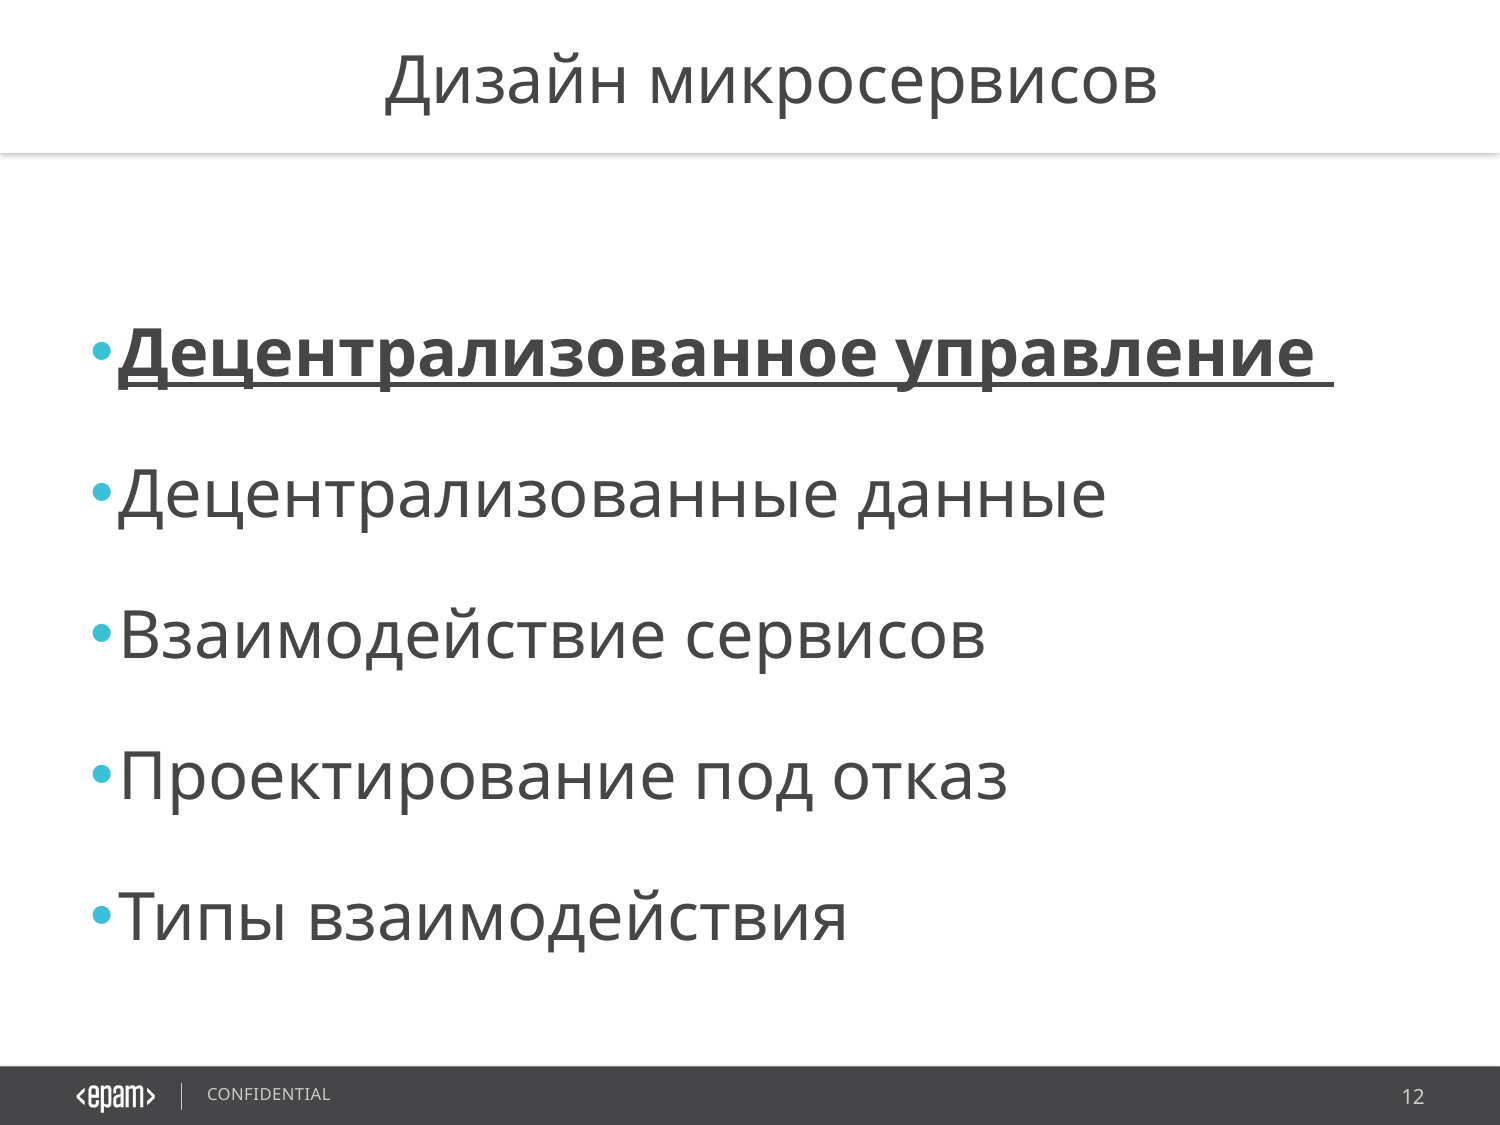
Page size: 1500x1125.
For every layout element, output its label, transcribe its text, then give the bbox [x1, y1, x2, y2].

list Дизайн микросервисов [0, 0, 1500, 153]
text_box Децентрализованное управление Децентрализованные данные Взаимодействие сервисов Проектирование под отказ Типы взаимодействия [74, 262, 1425, 1005]
picture [76, 1085, 155, 1113]
